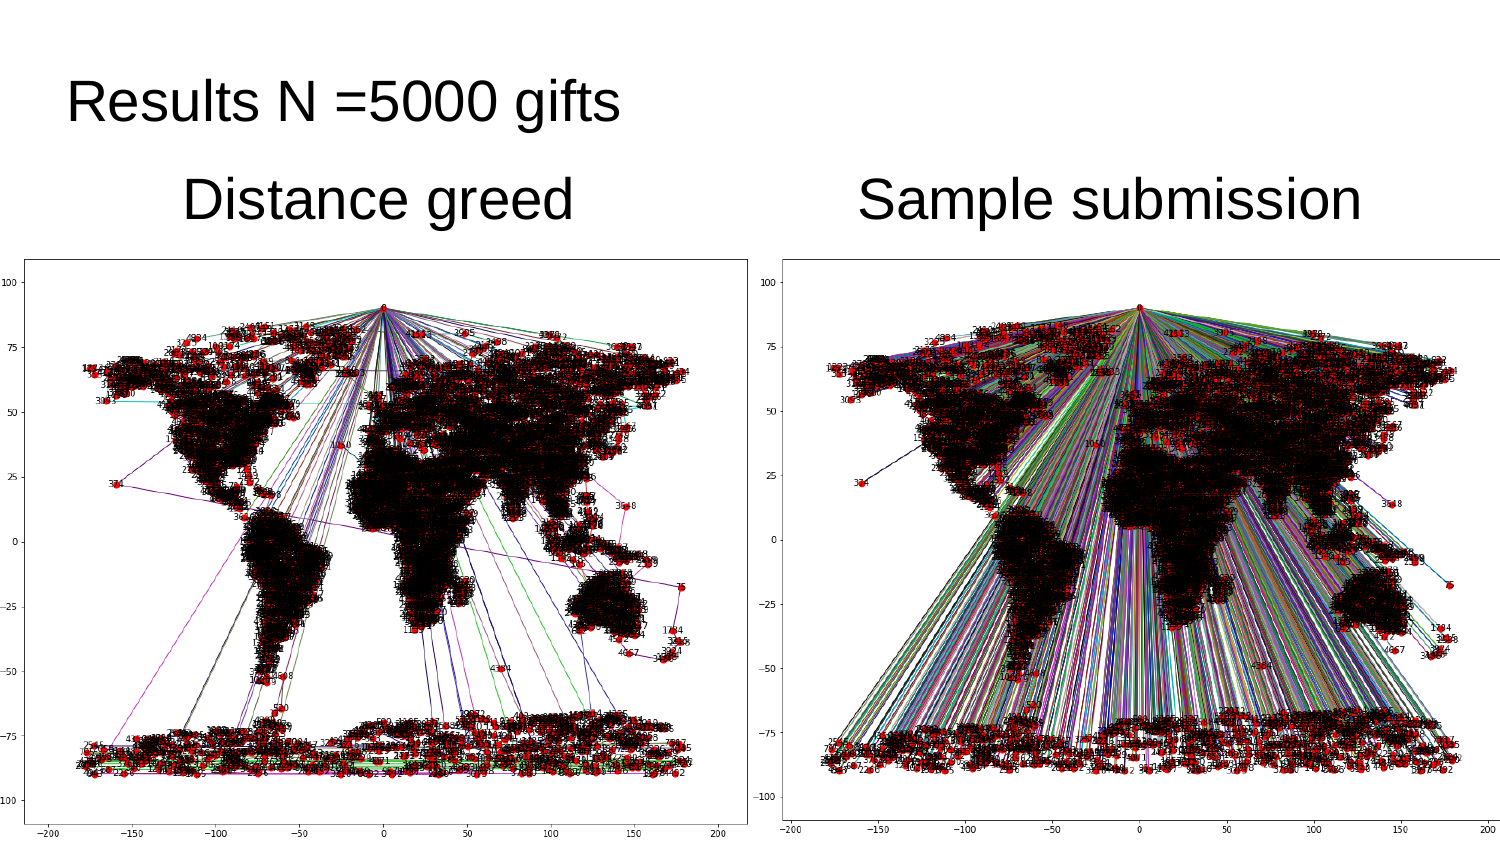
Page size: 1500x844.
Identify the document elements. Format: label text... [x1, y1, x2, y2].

picture [0, 250, 1500, 844]
title Distance greed [168, 146, 614, 241]
title Results N =5000 gifts [51, 48, 1449, 142]
title Sample submission [842, 146, 1455, 241]
